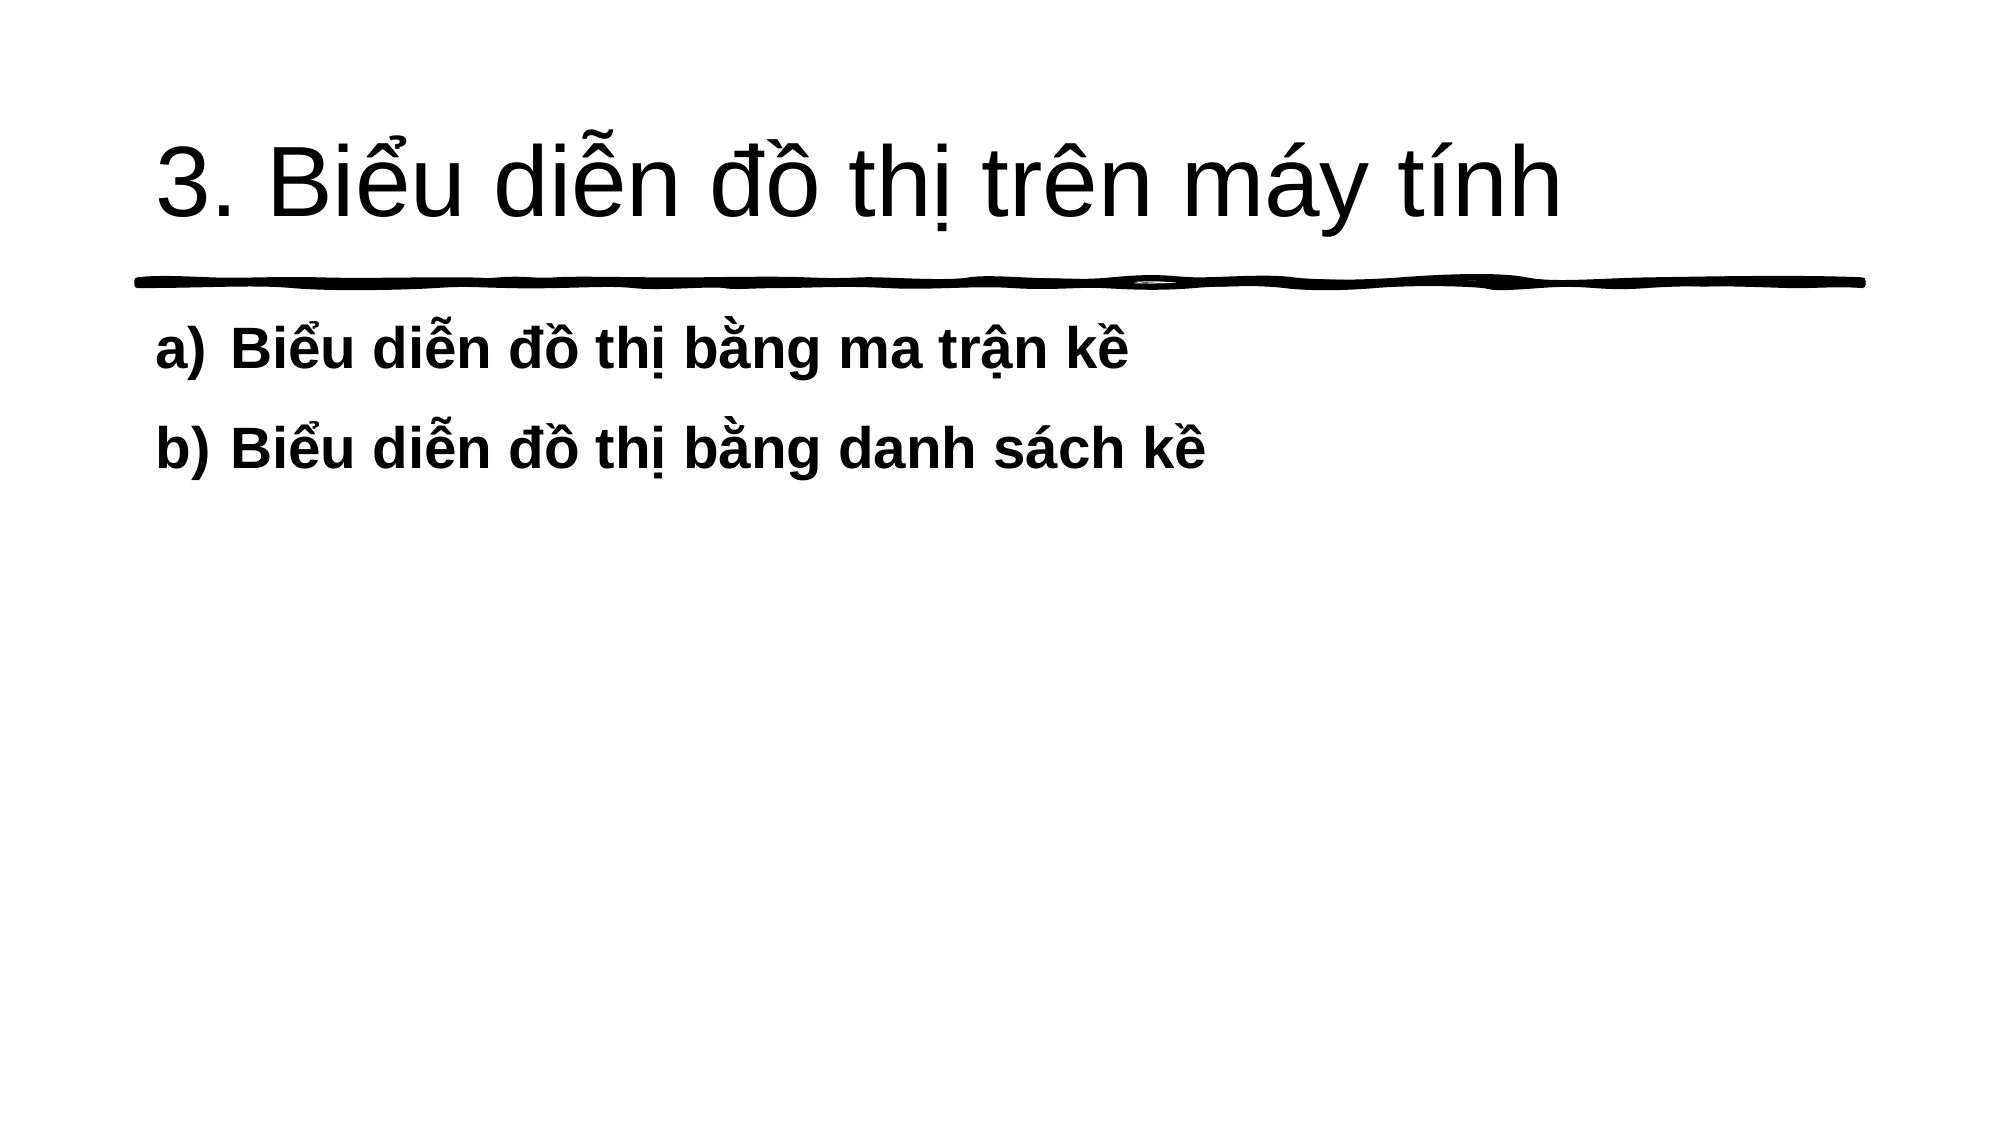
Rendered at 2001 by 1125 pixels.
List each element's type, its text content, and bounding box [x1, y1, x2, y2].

list Biểu diễn đồ thị bằng ma trận kề Biểu diễn đồ thị bằng danh sách kề [137, 282, 1863, 980]
title 3. Biểu diễn đồ thị trên máy tính [137, 59, 1863, 278]
